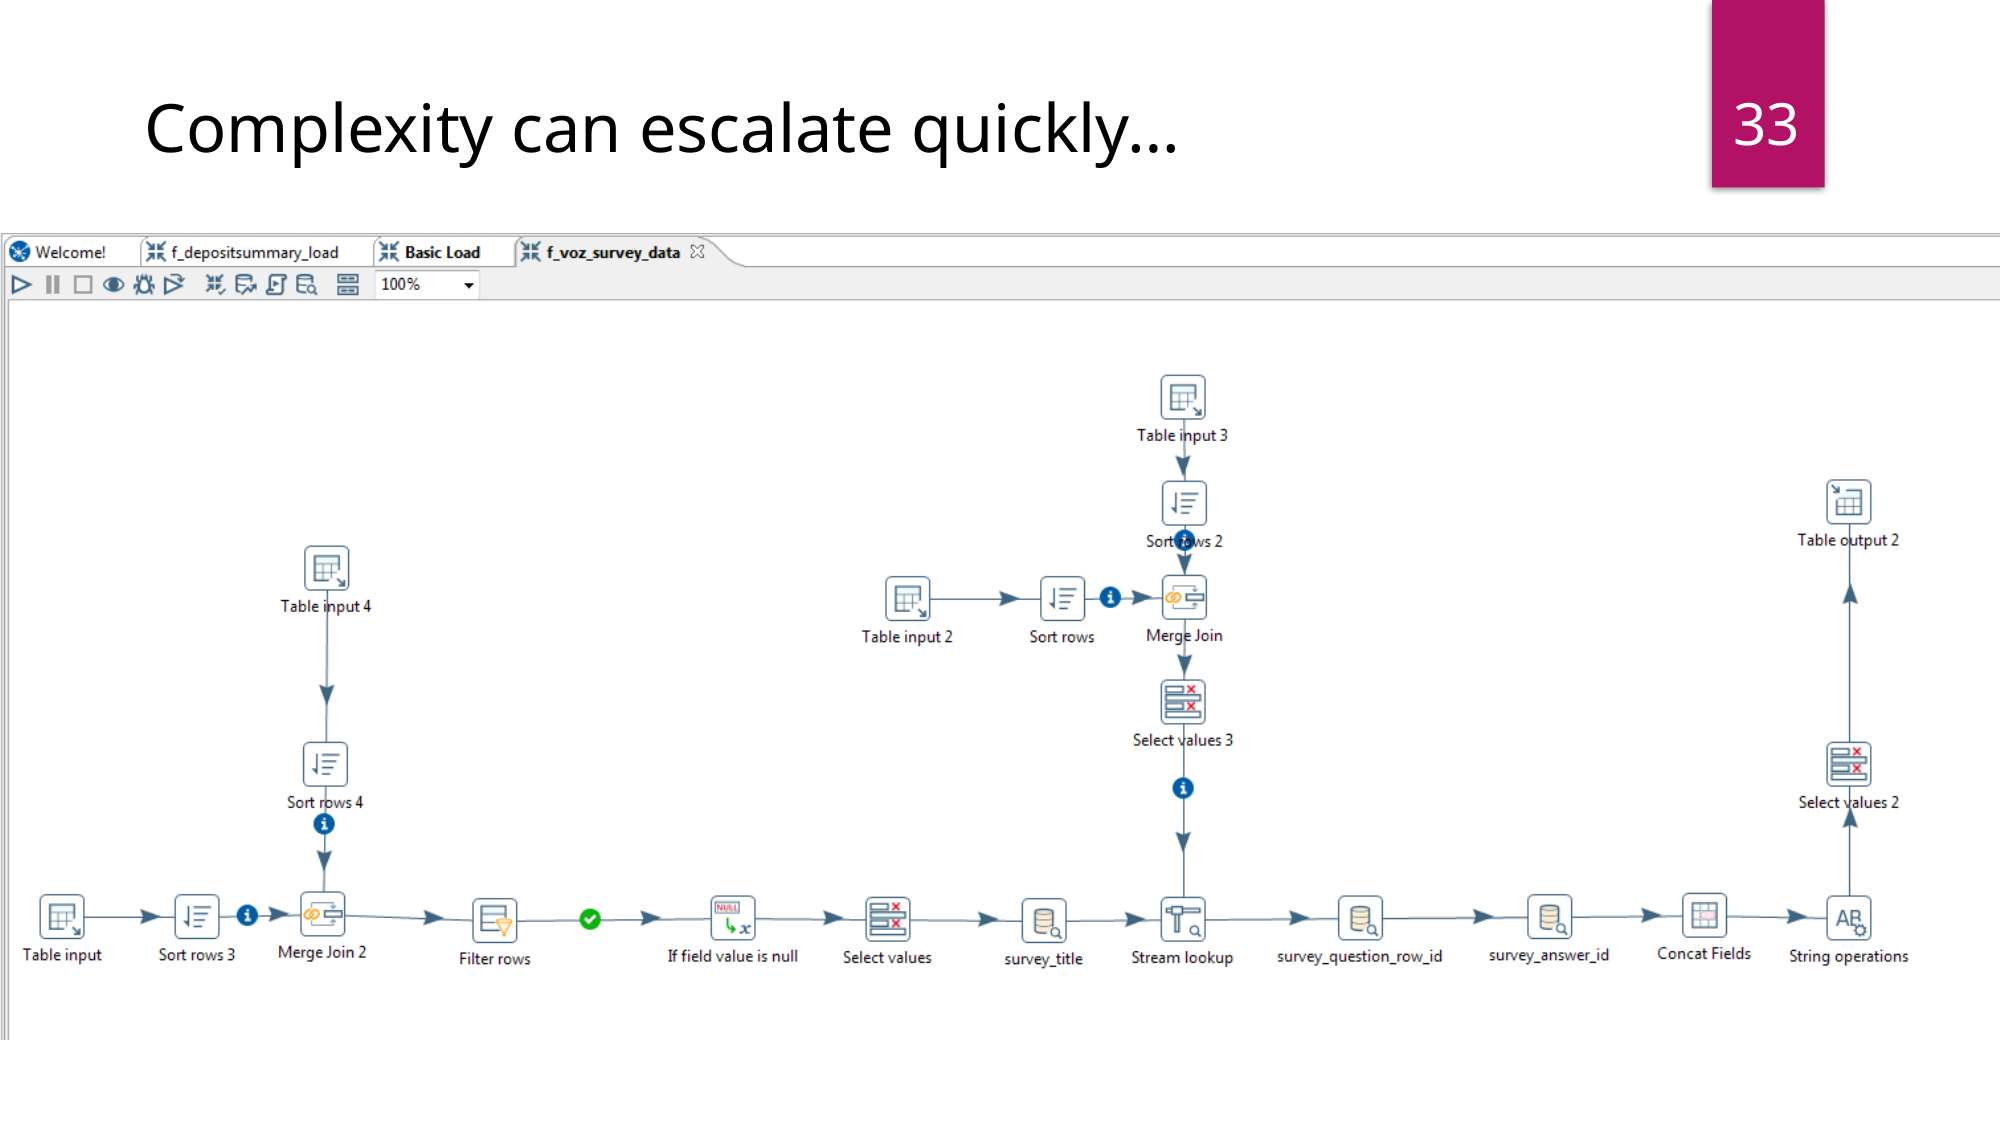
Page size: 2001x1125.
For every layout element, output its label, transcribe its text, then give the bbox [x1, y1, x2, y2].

picture [0, 233, 2000, 1040]
slide_number 33 [1698, 48, 1836, 175]
text_box Complexity can escalate quickly… [129, 78, 1197, 174]
